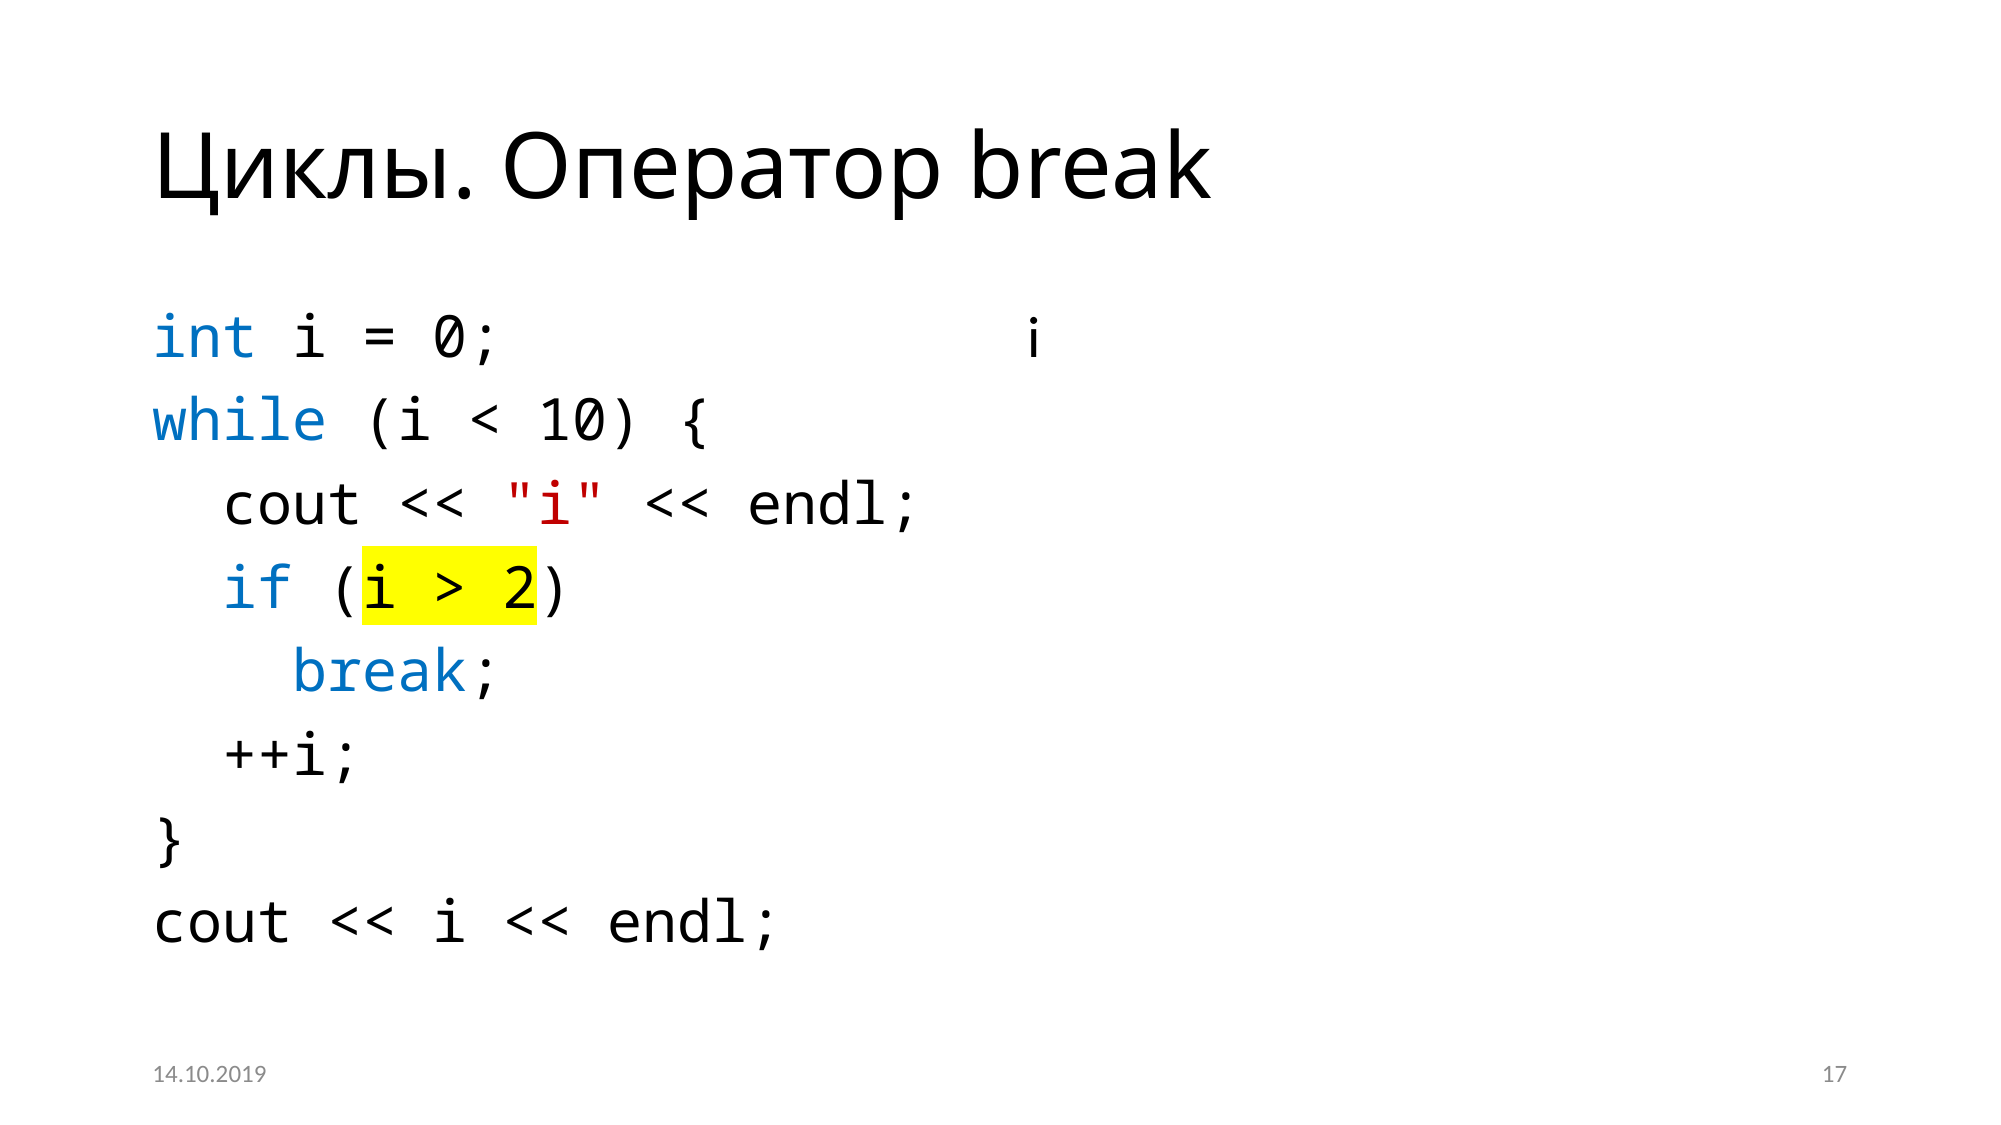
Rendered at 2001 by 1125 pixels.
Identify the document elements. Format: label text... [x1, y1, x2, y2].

slide_number 17 [1412, 1042, 1863, 1103]
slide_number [137, 1042, 588, 1103]
title Циклы. Оператор break [137, 59, 1863, 278]
list int i = 0; while (i < 10) { cout << "i" << endl; if (i > 2) break; ++i; } cout << i << endl; [137, 299, 988, 1014]
list i [1012, 299, 1863, 1014]
